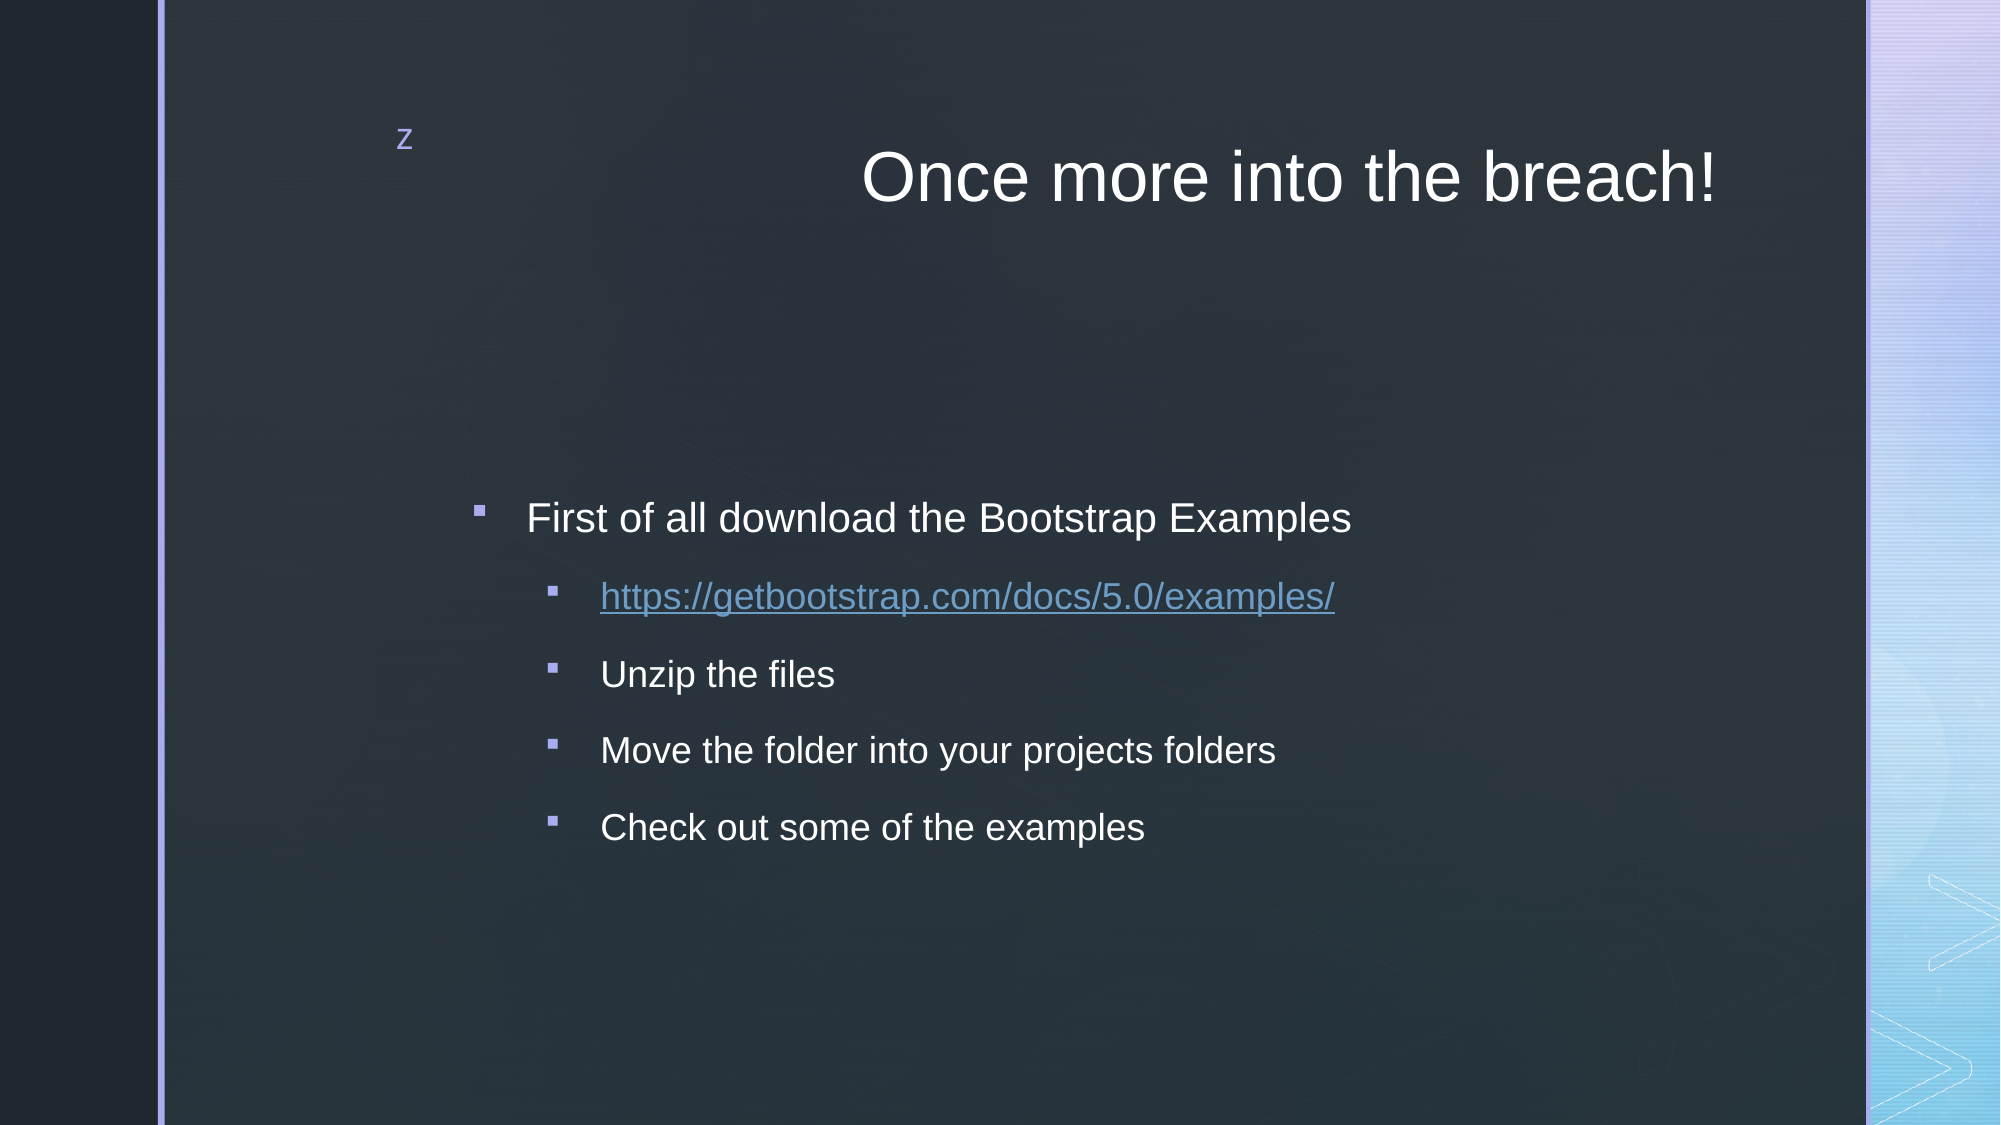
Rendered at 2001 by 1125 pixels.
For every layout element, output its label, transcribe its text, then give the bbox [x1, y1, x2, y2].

title Once more into the breach! [428, 132, 1734, 310]
picture [1871, 0, 2001, 1125]
list First of all download the Bootstrap Examples https://getbootstrap.com/docs/5.0/examples/ Unzip the files Move the folder into your projects folders Check out some of the examples [454, 336, 1734, 993]
